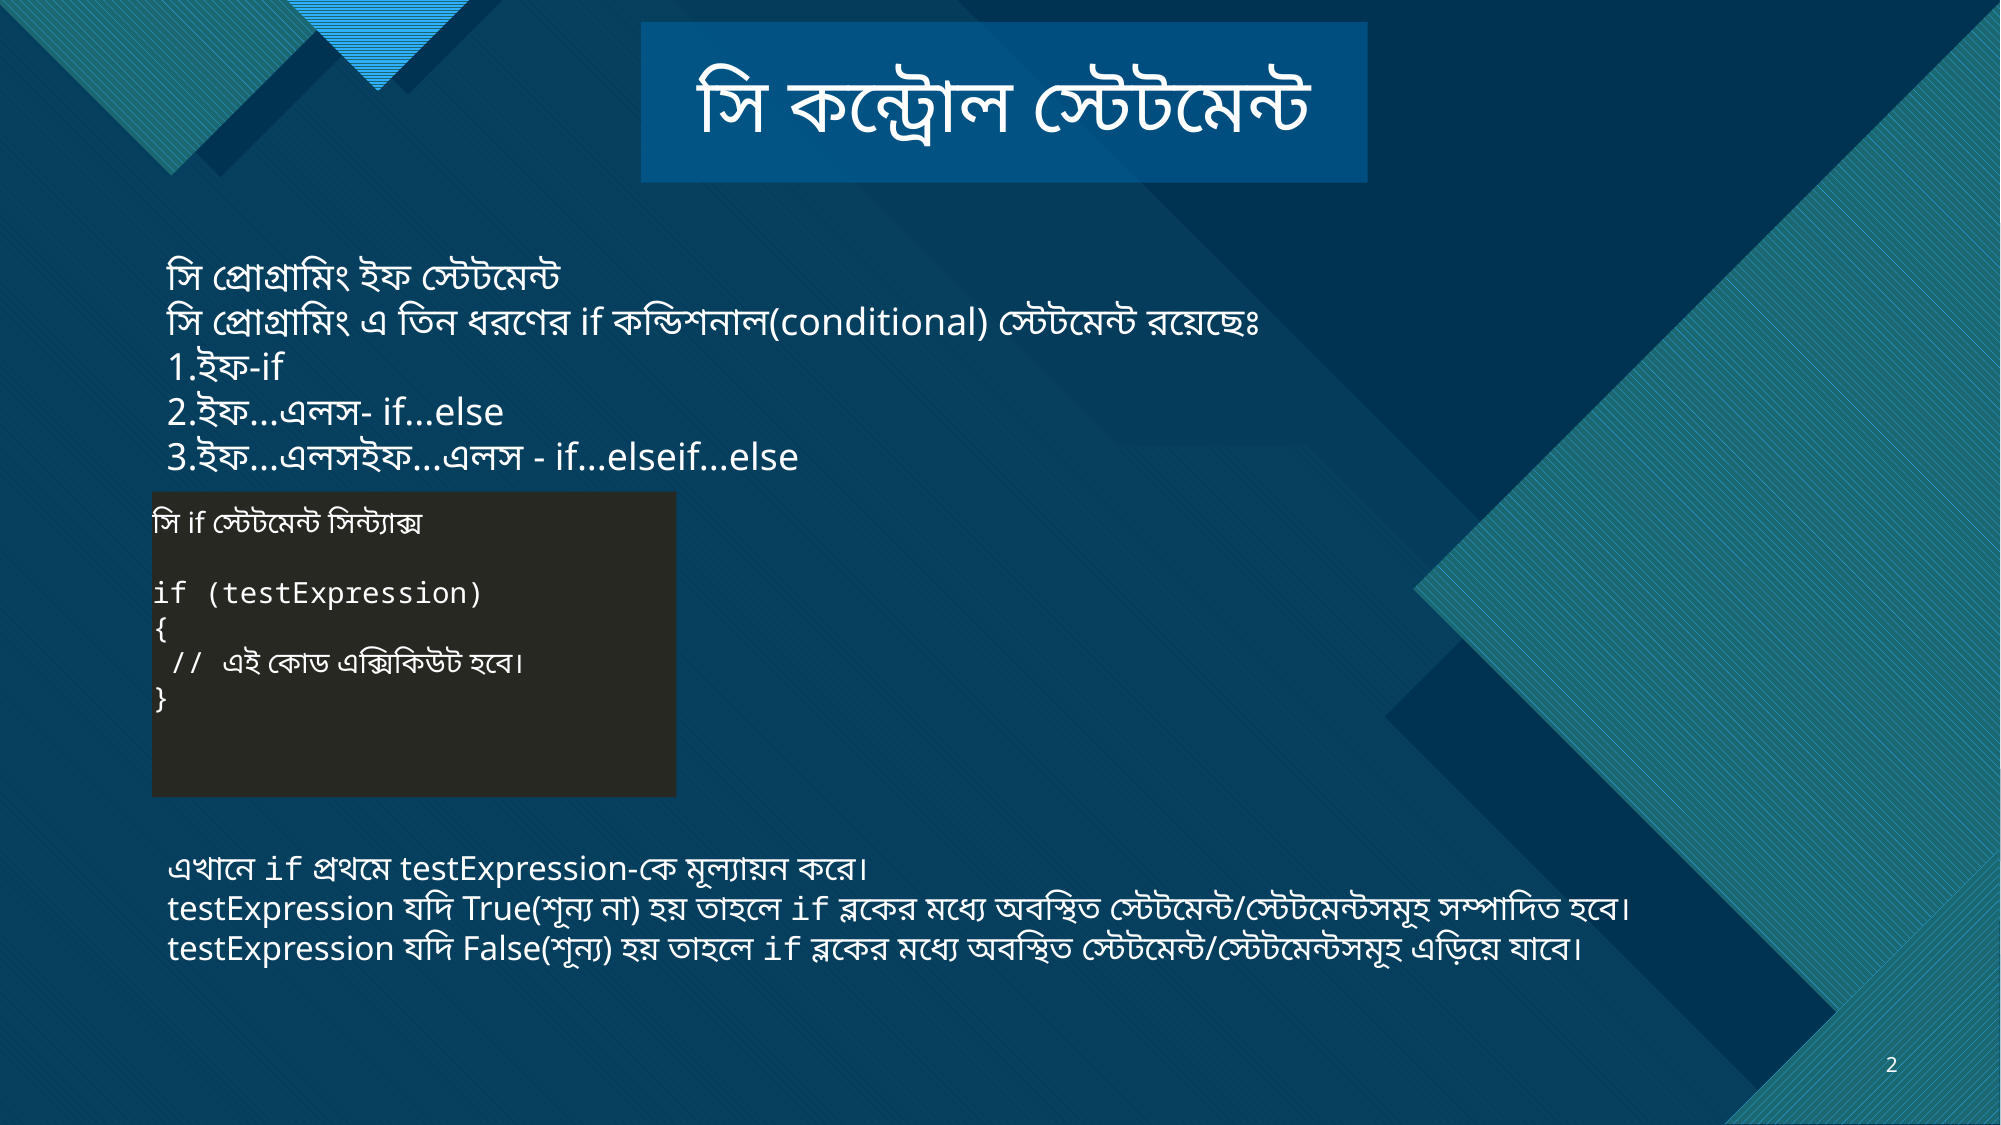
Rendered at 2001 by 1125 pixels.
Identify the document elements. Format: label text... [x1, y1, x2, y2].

slide_number 2 [1845, 1035, 1913, 1096]
list Caption03 appears here [1482, 427, 2001, 1125]
text_box সি if স্টেটমেন্ট সিন্ট্যাক্স if (testExpression) { // এই কোড এক্সিকিউট হবে। } [152, 491, 677, 798]
text_box এখানে if প্রথমে testExpression-কে মূল্যায়ন করে। testExpression যদি True(শূন্য না) হয় তাহলে if ব্লকের মধ্যে অবস্থিত স্টেটমেন্ট/স্টেটমেন্টসমূহ সম্পাদিত হবে। testExpression যদি False(শূন্য) হয় তাহলে if ব্লকের মধ্যে অবস্থিত স্টেটমেন্ট/স্টেটমেন্টসমূহ এড়িয়ে যাবে। [152, 840, 1804, 975]
text_box সি কন্ট্রোল স্টেটমেন্ট [640, 21, 1369, 184]
text_box সি প্রোগ্রামিং ইফ স্টেটমেন্ট সি প্রোগ্রামিং এ তিন ধরণের if কন্ডিশনাল(conditional) স্টেটমেন্ট রয়েছেঃ ইফ-if ইফ...এলস- if...else ইফ...এলসইফ...এলস - if...elseif...else [152, 245, 1446, 486]
